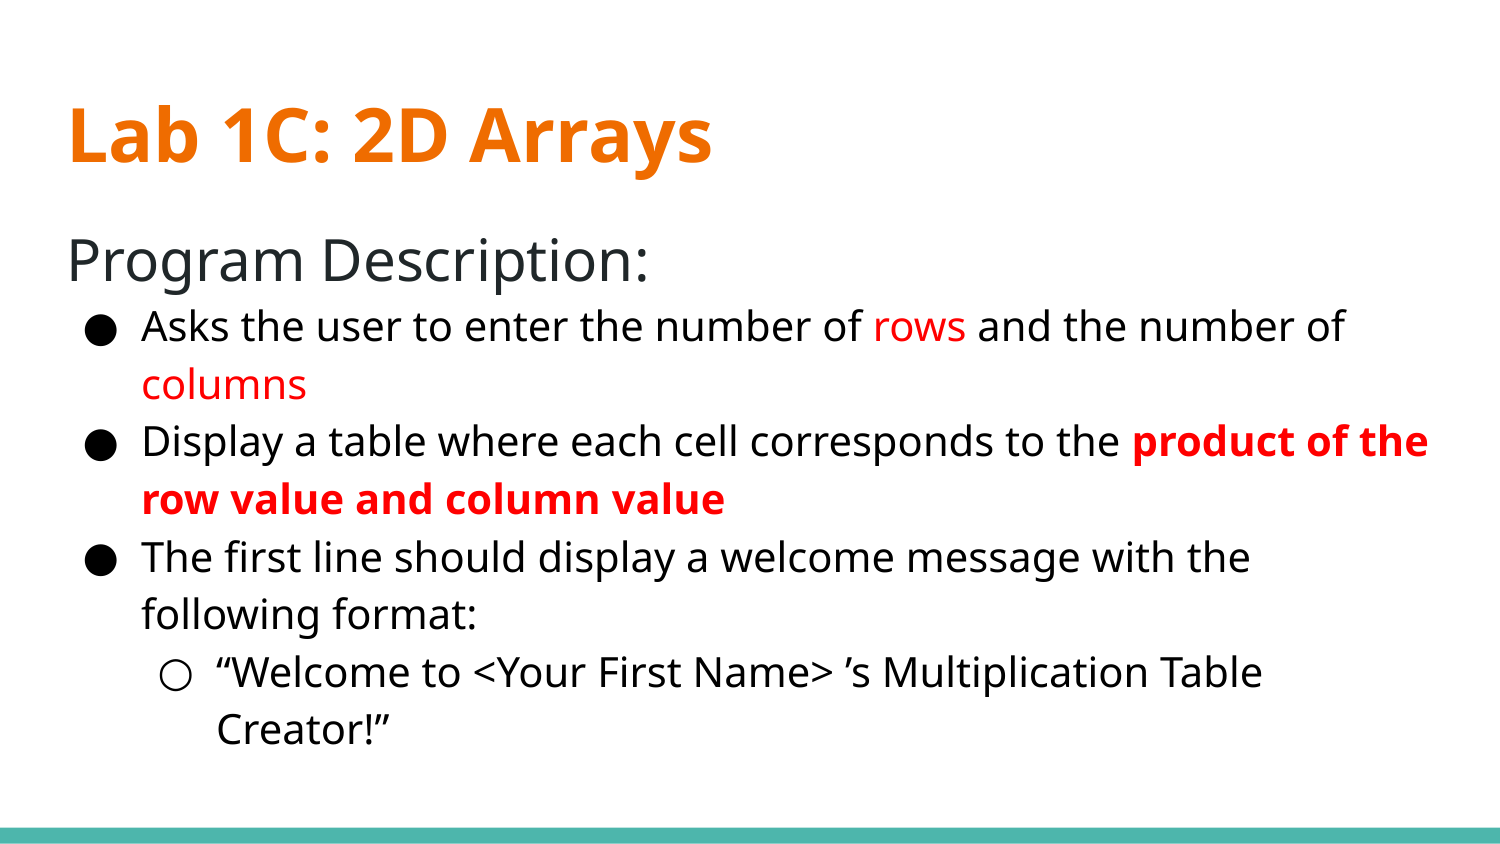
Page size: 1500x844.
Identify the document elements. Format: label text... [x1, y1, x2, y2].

list Program Description: Asks the user to enter the number of rows and the number of columns Display a table where each cell corresponds to the product of the row value and column value The first line should display a welcome message with the following format: “Welcome to <Your First Name> ’s Multiplication Table Creator!” [51, 207, 1449, 750]
title Lab 1C: 2D Arrays [51, 72, 1449, 189]
